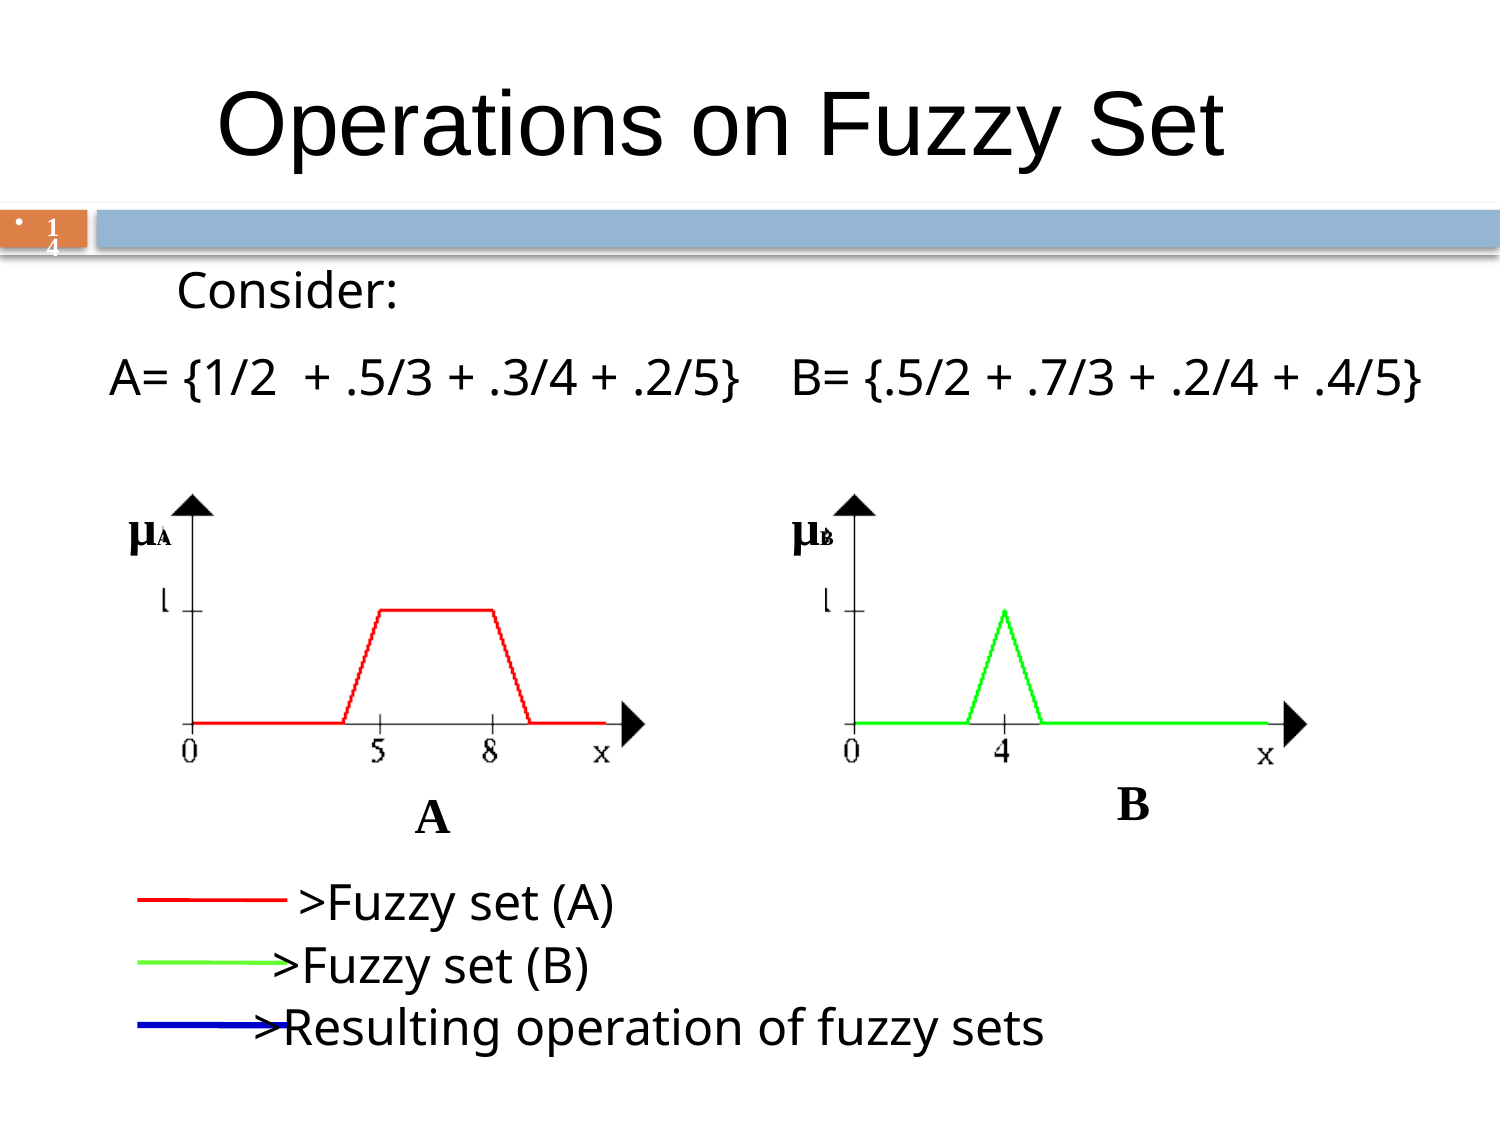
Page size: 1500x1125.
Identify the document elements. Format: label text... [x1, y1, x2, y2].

text_box A [399, 811, 463, 851]
text_box >Resulting operation of fuzzy sets [237, 999, 1063, 1063]
text_box B= {.5/2 + .7/3 + .2/4 + .4/5} [774, 349, 1438, 413]
slide_number 14 [0, 208, 88, 249]
text_box μA [62, 499, 156, 563]
text_box B [1087, 811, 1180, 838]
text_box >Fuzzy set (A) [249, 874, 650, 938]
picture [162, 462, 651, 799]
text_box μB [725, 499, 818, 563]
text_box Consider: [75, 262, 500, 326]
picture [824, 462, 1313, 799]
text_box >Fuzzy set (B) [249, 937, 613, 999]
text_box A= {1/2 + .5/3 + .3/4 + .2/5} [24, 349, 774, 413]
title Operations on Fuzzy Set [99, 37, 1438, 201]
